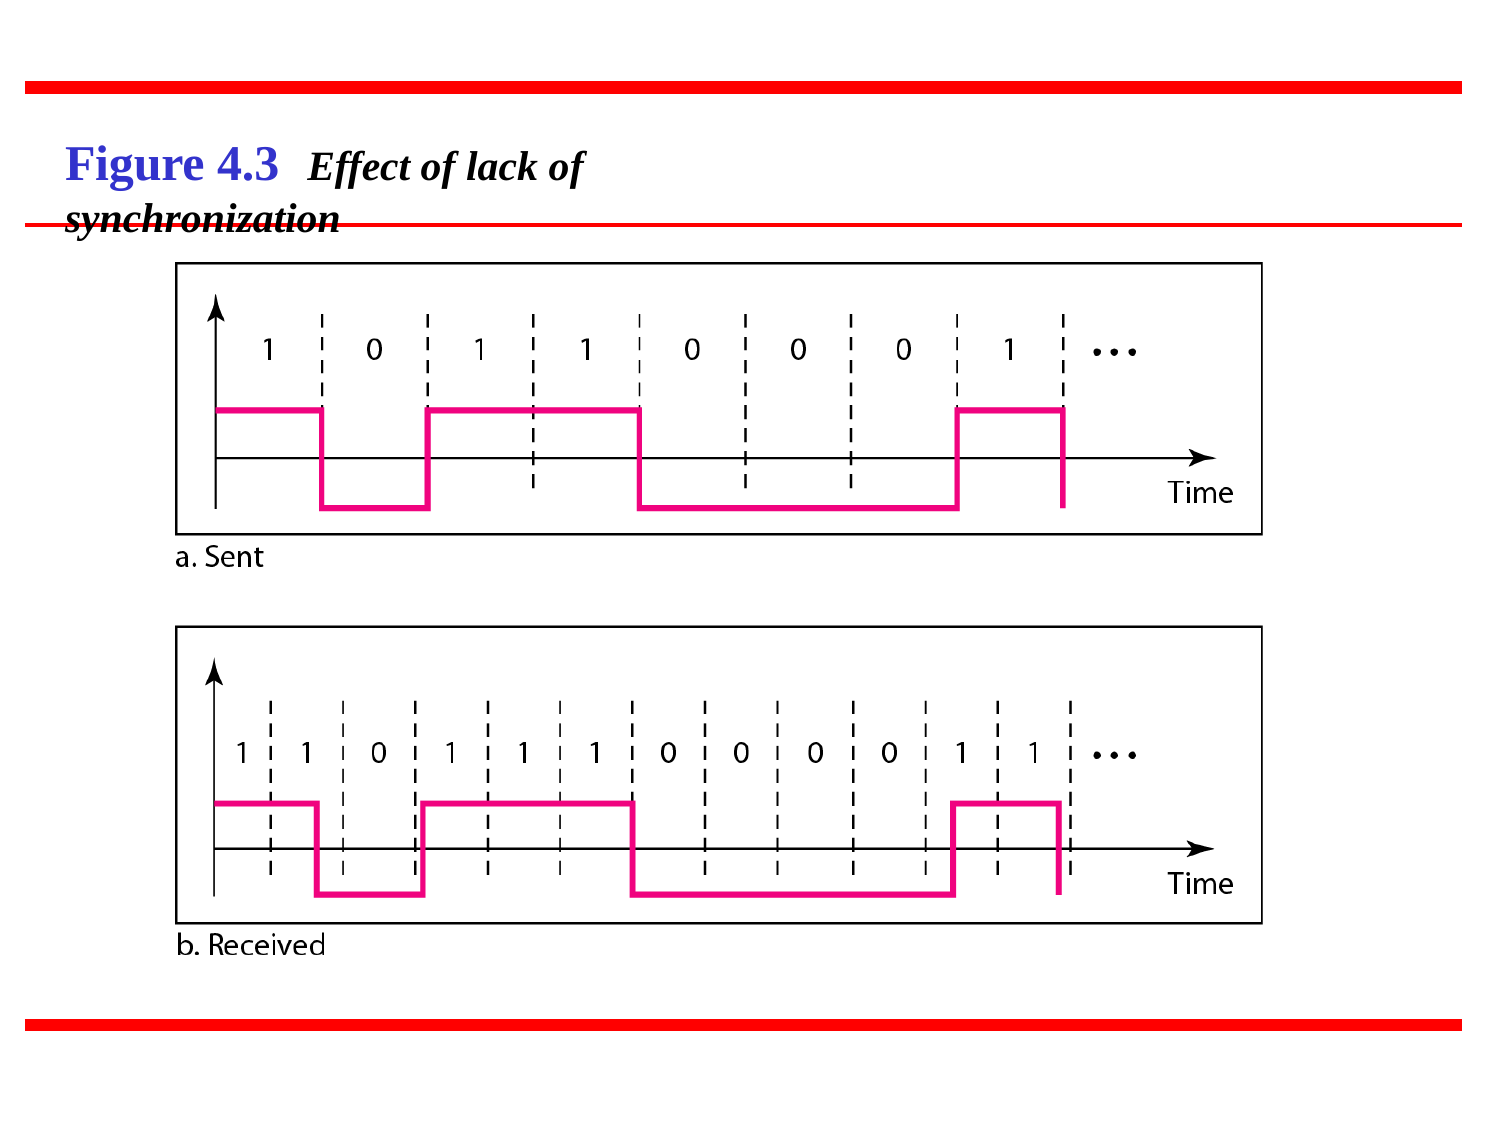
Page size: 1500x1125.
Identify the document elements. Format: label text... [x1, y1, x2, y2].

picture [174, 262, 1263, 955]
title Figure 4.3 Effect of lack of synchronization [62, 128, 869, 319]
